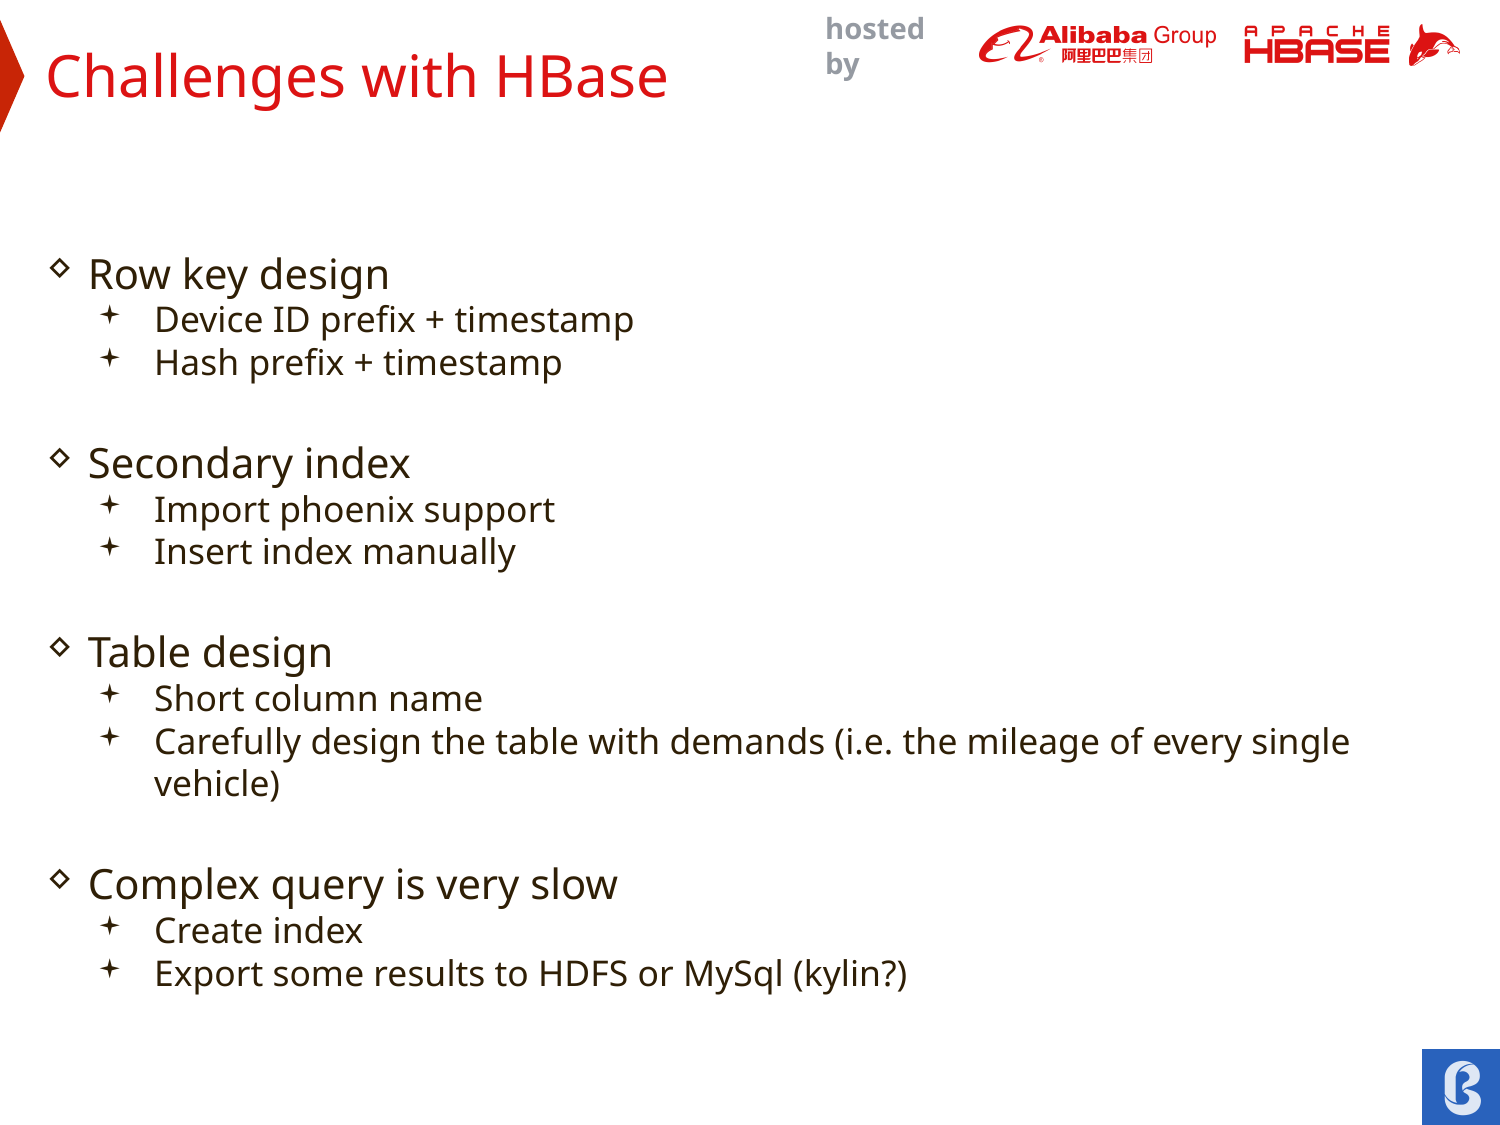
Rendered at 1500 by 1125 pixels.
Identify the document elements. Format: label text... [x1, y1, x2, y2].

picture [1422, 1049, 1500, 1125]
picture [979, 24, 1460, 66]
list Challenges with HBase [36, 24, 930, 118]
list Row key design Device ID prefix + timestamp Hash prefix + timestamp Secondary index Import phoenix support Insert index manually Table design Short column name Carefully design the table with demands (i.e. the mileage of every single vehicle) Complex query is very slow Create index Export some results to HDFS or MySql (kylin?) [36, 238, 1430, 1043]
